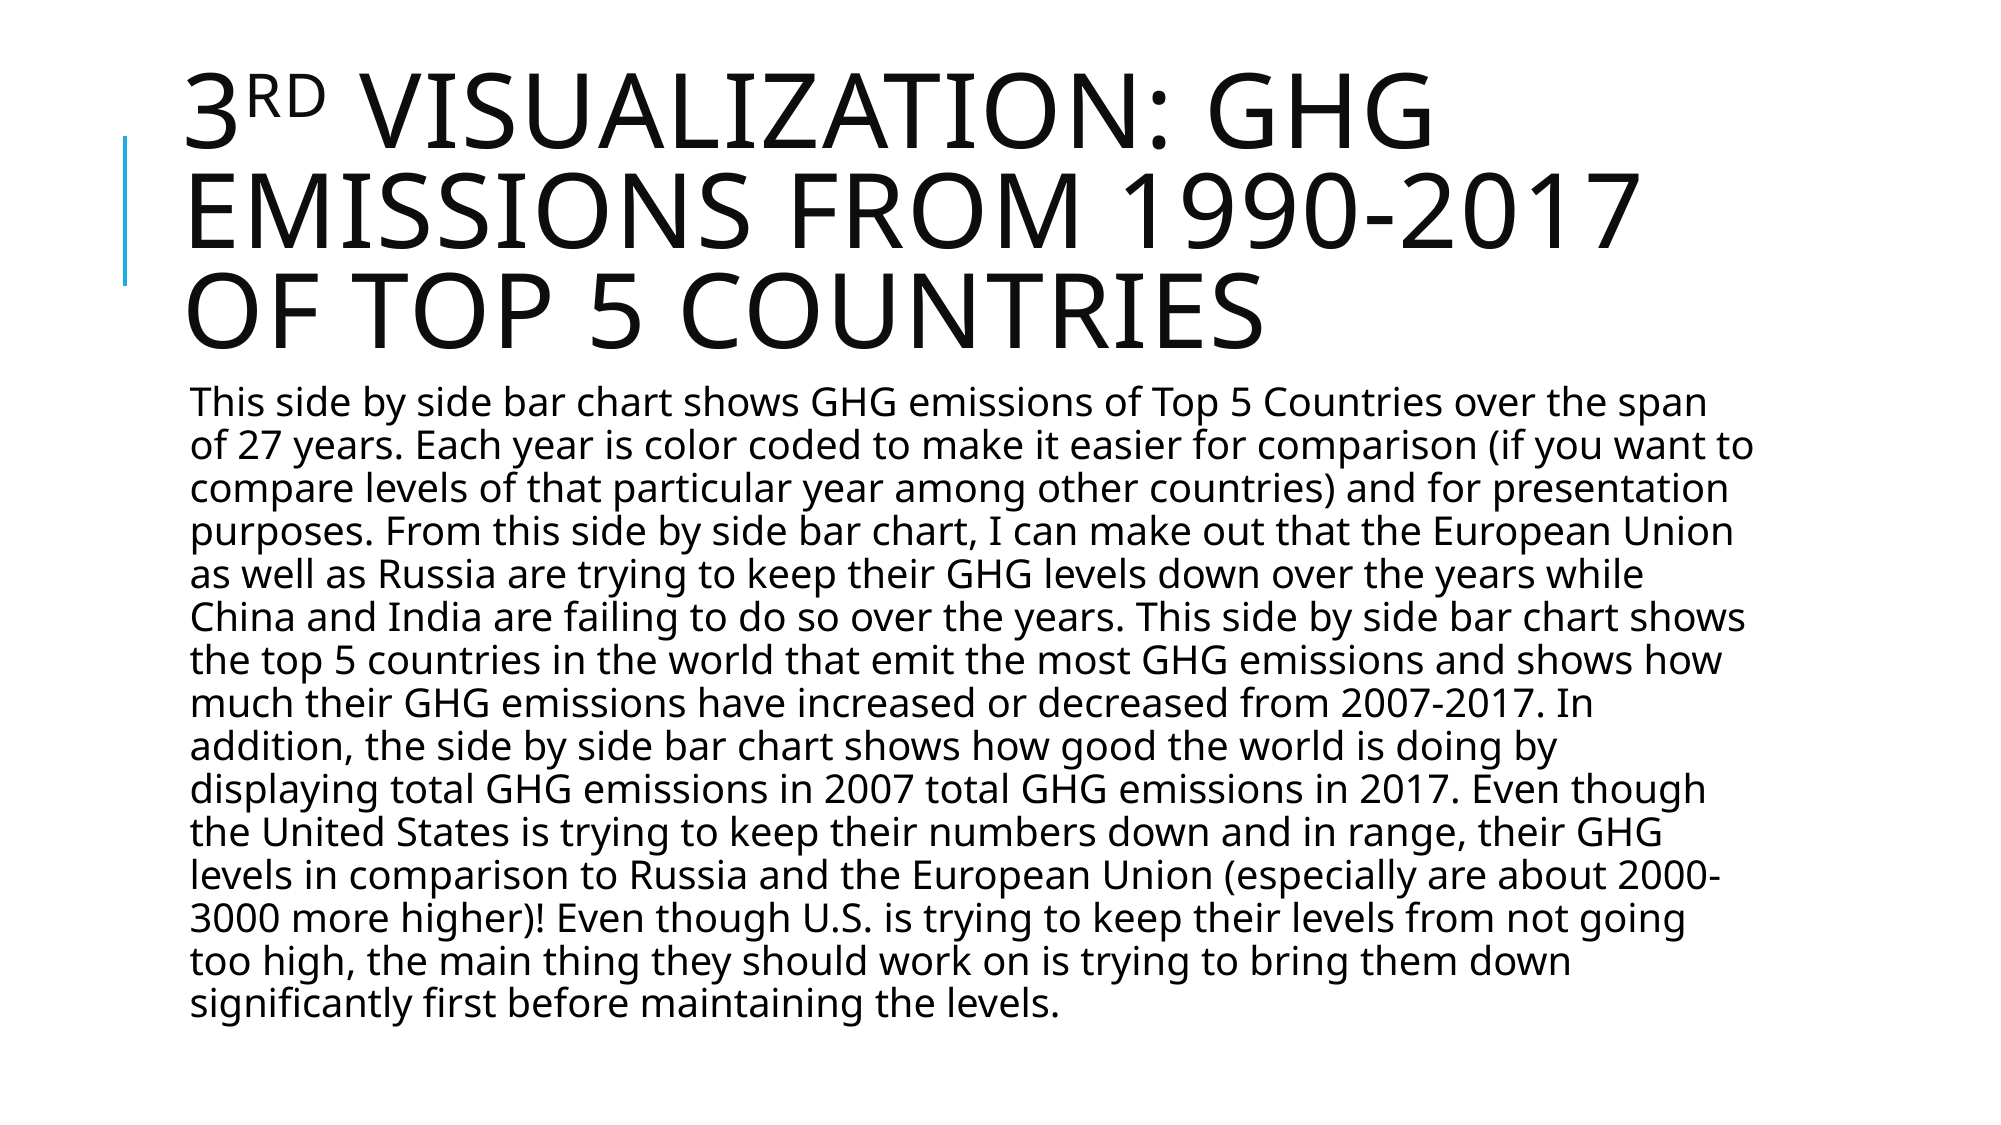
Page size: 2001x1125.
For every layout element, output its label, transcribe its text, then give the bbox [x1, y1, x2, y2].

title 3rd Visualization: GHG Emissions from 1990-2017 of Top 5 Countries [168, 96, 1763, 342]
list This side by side bar chart shows GHG emissions of Top 5 Countries over the span of 27 years. Each year is color coded to make it easier for comparison (if you want to compare levels of that particular year among other countries) and for presentation purposes. From this side by side bar chart, I can make out that the European Union as well as Russia are trying to keep their GHG levels down over the years while China and India are failing to do so over the years. This side by side bar chart shows the top 5 countries in the world that emit the most GHG emissions and shows how much their GHG emissions have increased or decreased from 2007-2017. In addition, the side by side bar chart shows how good the world is doing by displaying total GHG emissions in 2007 total GHG emissions in 2017. Even though the United States is trying to keep their numbers down and in range, their GHG levels in comparison to Russia and the European Union (especially are about 2000-3000 more higher)! Even though U.S. is trying to keep their levels from not going too high, the main thing they should work on is trying to bring them down significantly first before maintaining the levels. [168, 375, 1763, 1035]
